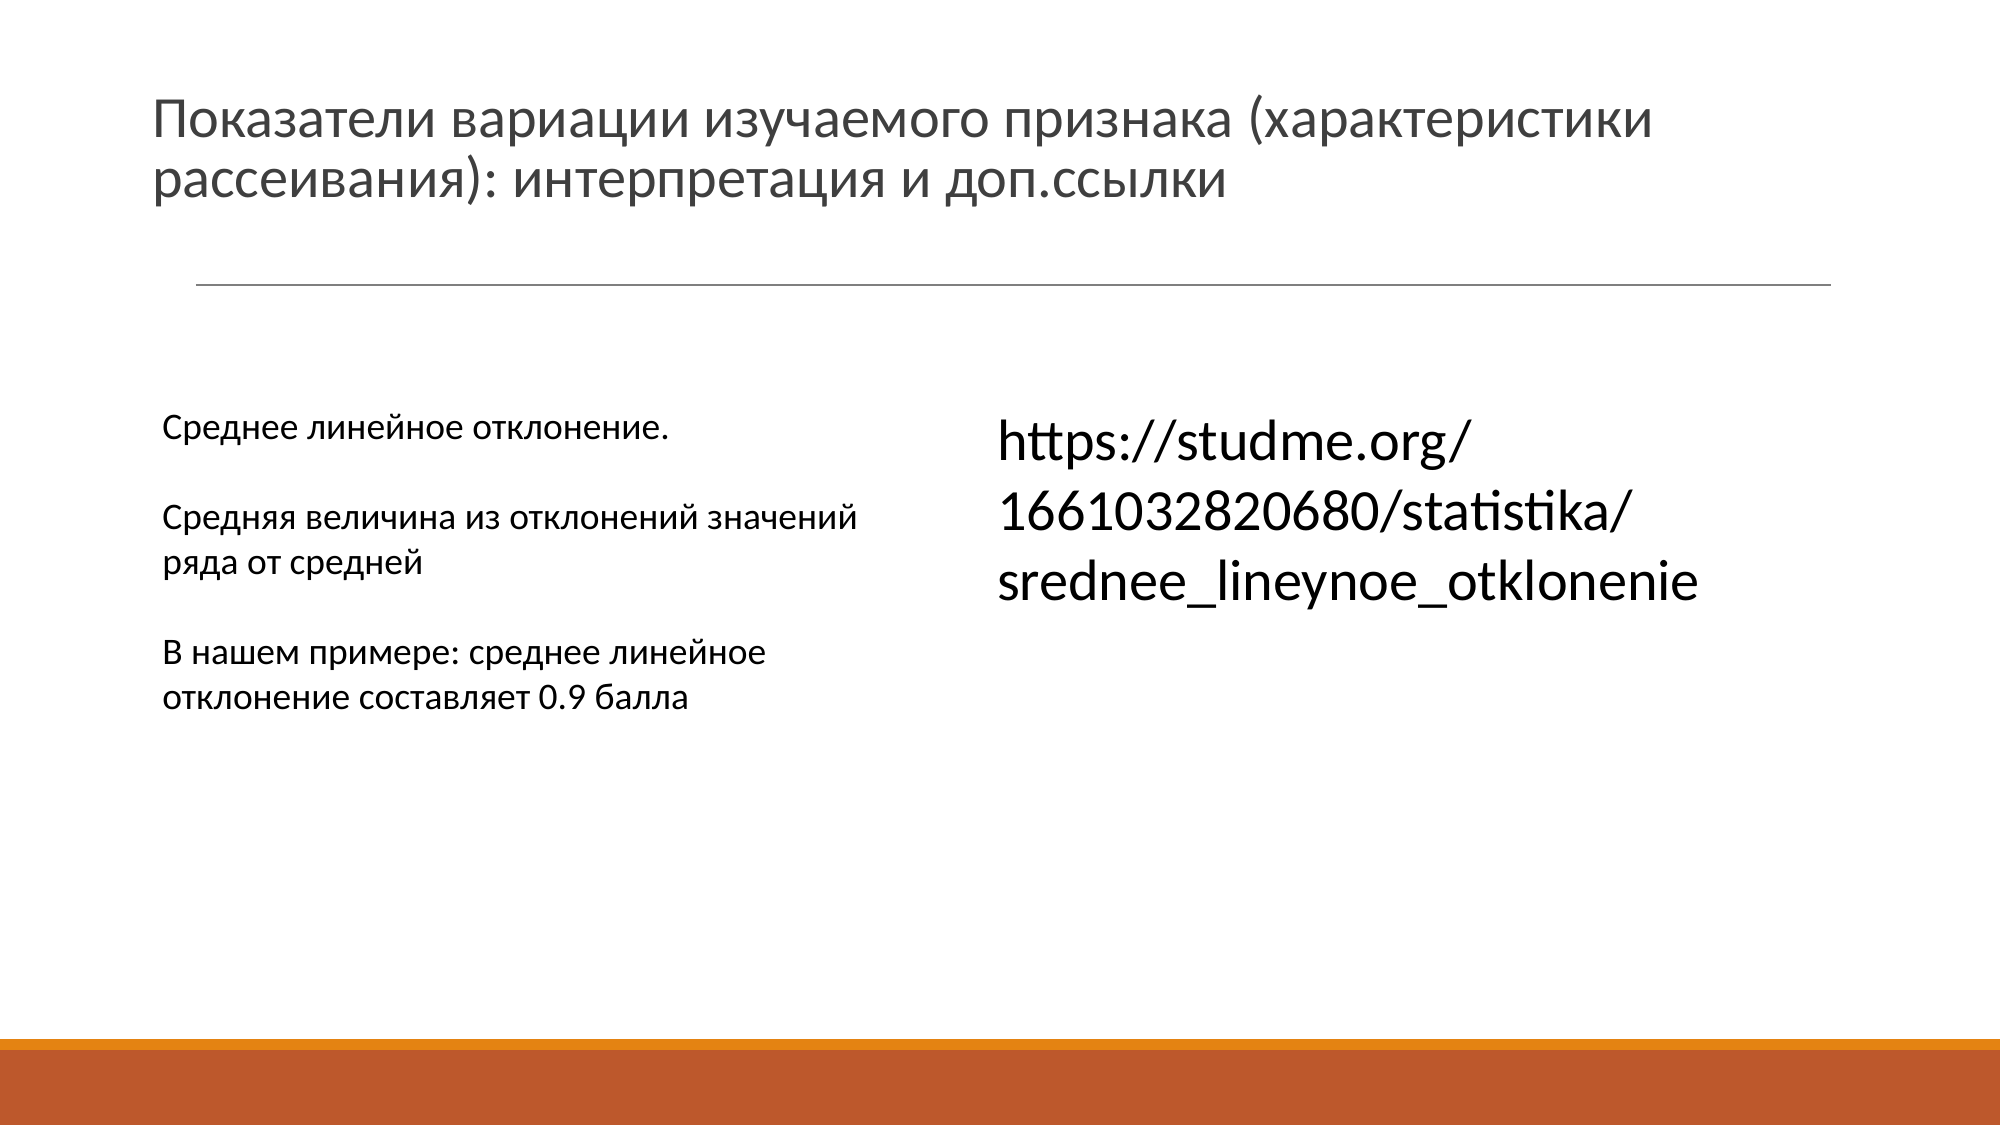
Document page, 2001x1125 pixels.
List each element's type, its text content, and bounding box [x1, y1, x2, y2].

text_box Среднее линейное отклонение. Средняя величина из отклонений значений ряда от средней В нашем примере: среднее линейное отклонение составляет 0.9 балла [147, 394, 879, 725]
text_box https://studme.org/1661032820680/statistika/srednee_lineynoe_otklonenie [982, 394, 1828, 620]
title Показатели вариации изучаемого признака (характеристики рассеивания): интерпретация и доп.ссылки [137, 0, 1969, 217]
